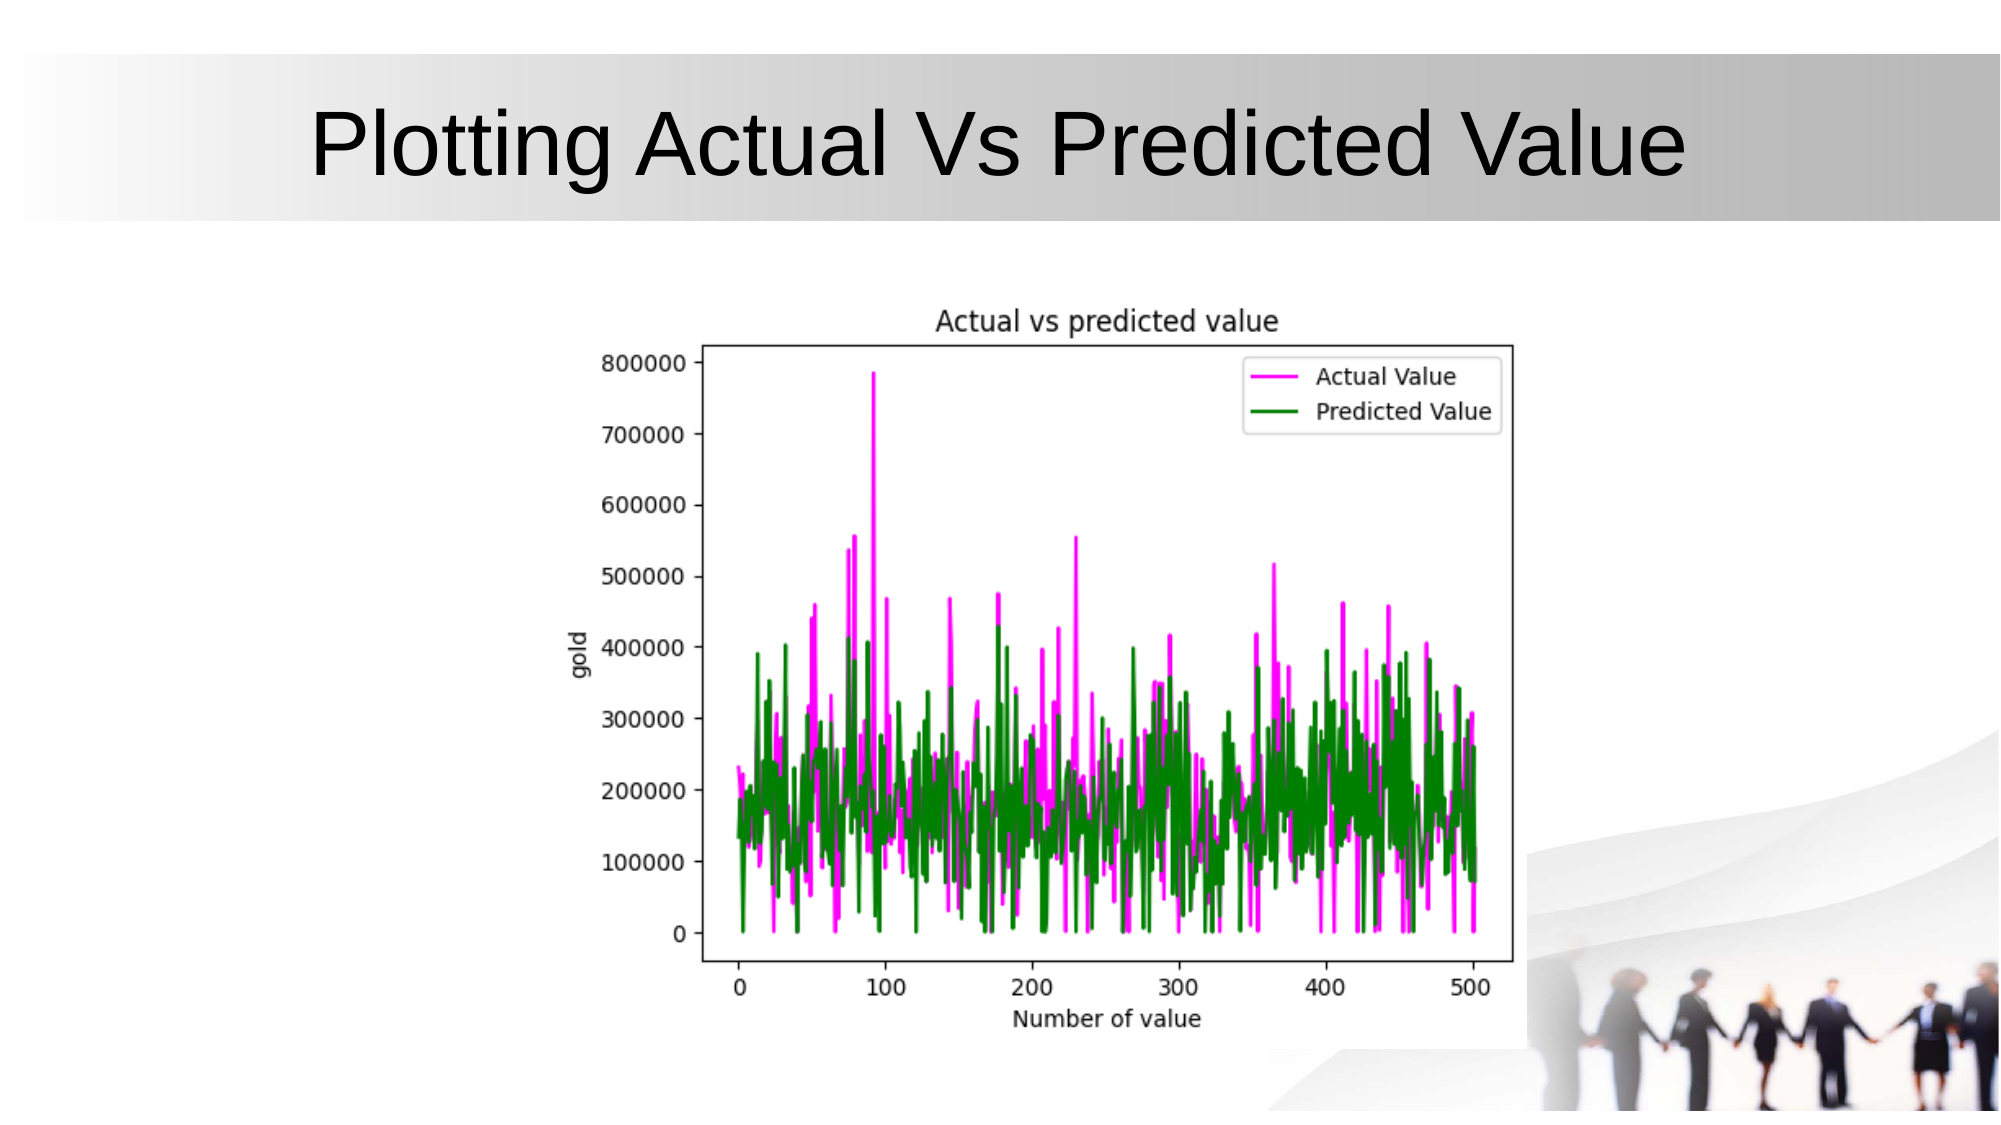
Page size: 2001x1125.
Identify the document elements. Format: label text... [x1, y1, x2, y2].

picture [1268, 728, 1999, 1111]
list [552, 292, 1527, 1050]
title Plotting Actual Vs Predicted Value [99, 44, 1901, 233]
